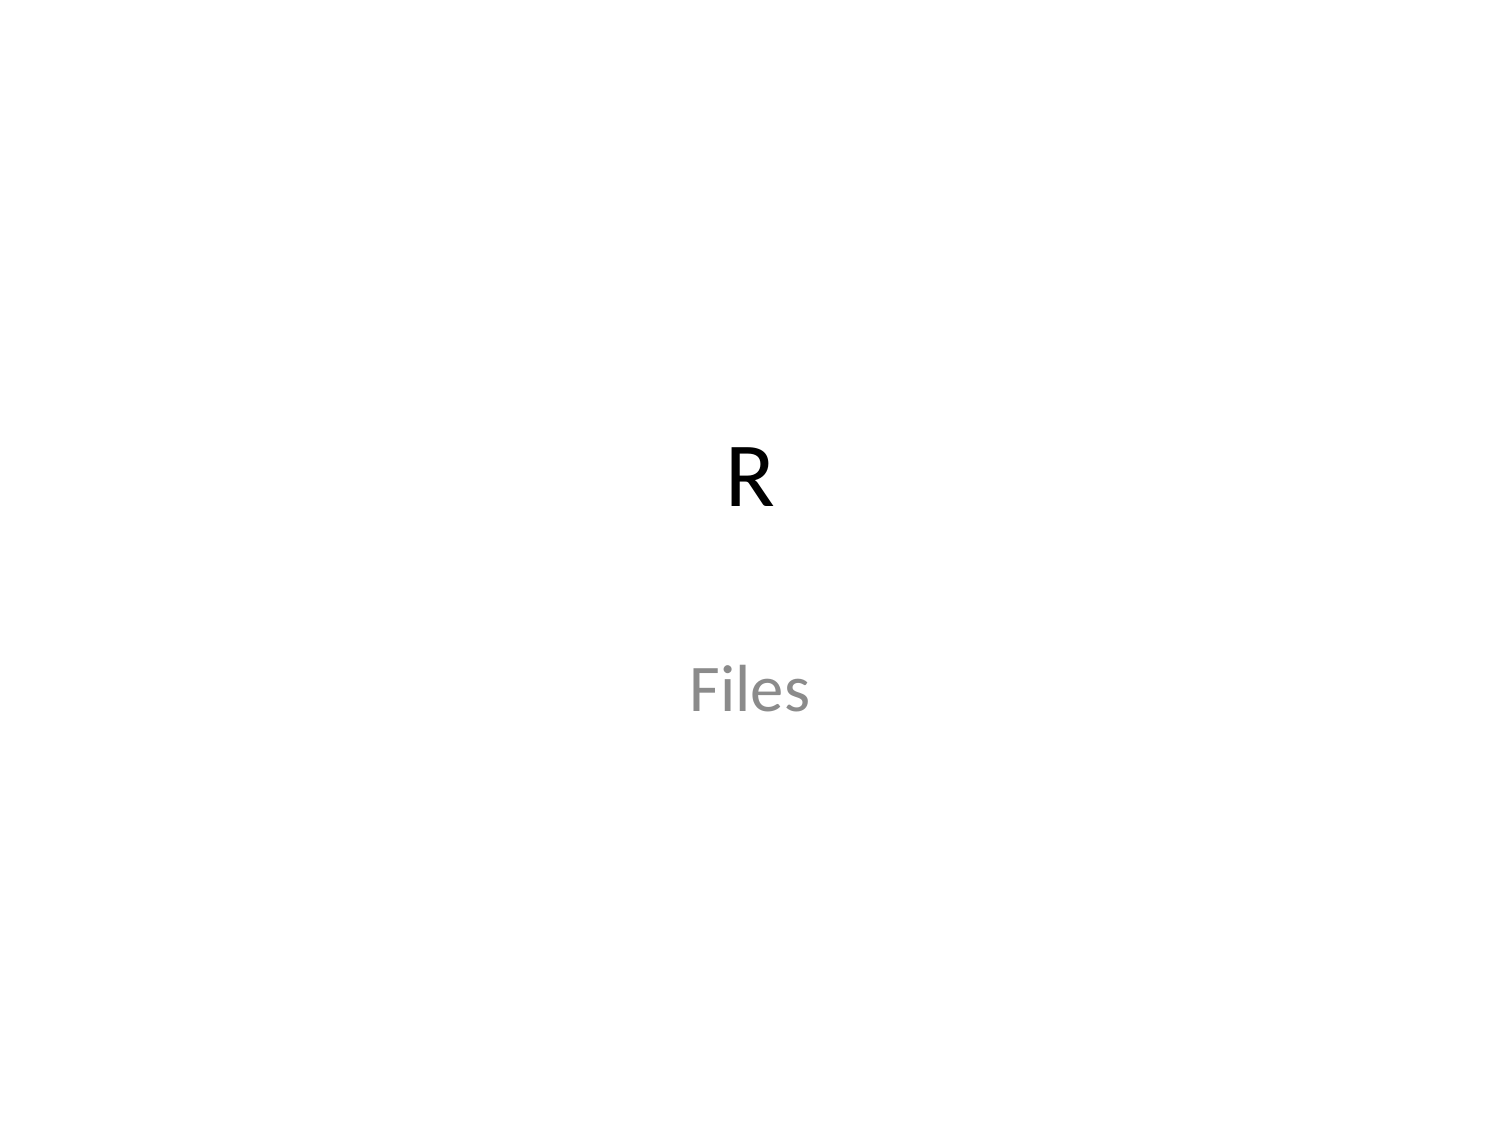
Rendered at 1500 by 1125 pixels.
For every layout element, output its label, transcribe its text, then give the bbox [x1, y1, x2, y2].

title R [112, 349, 1388, 591]
subtitle Files [225, 637, 1275, 925]
